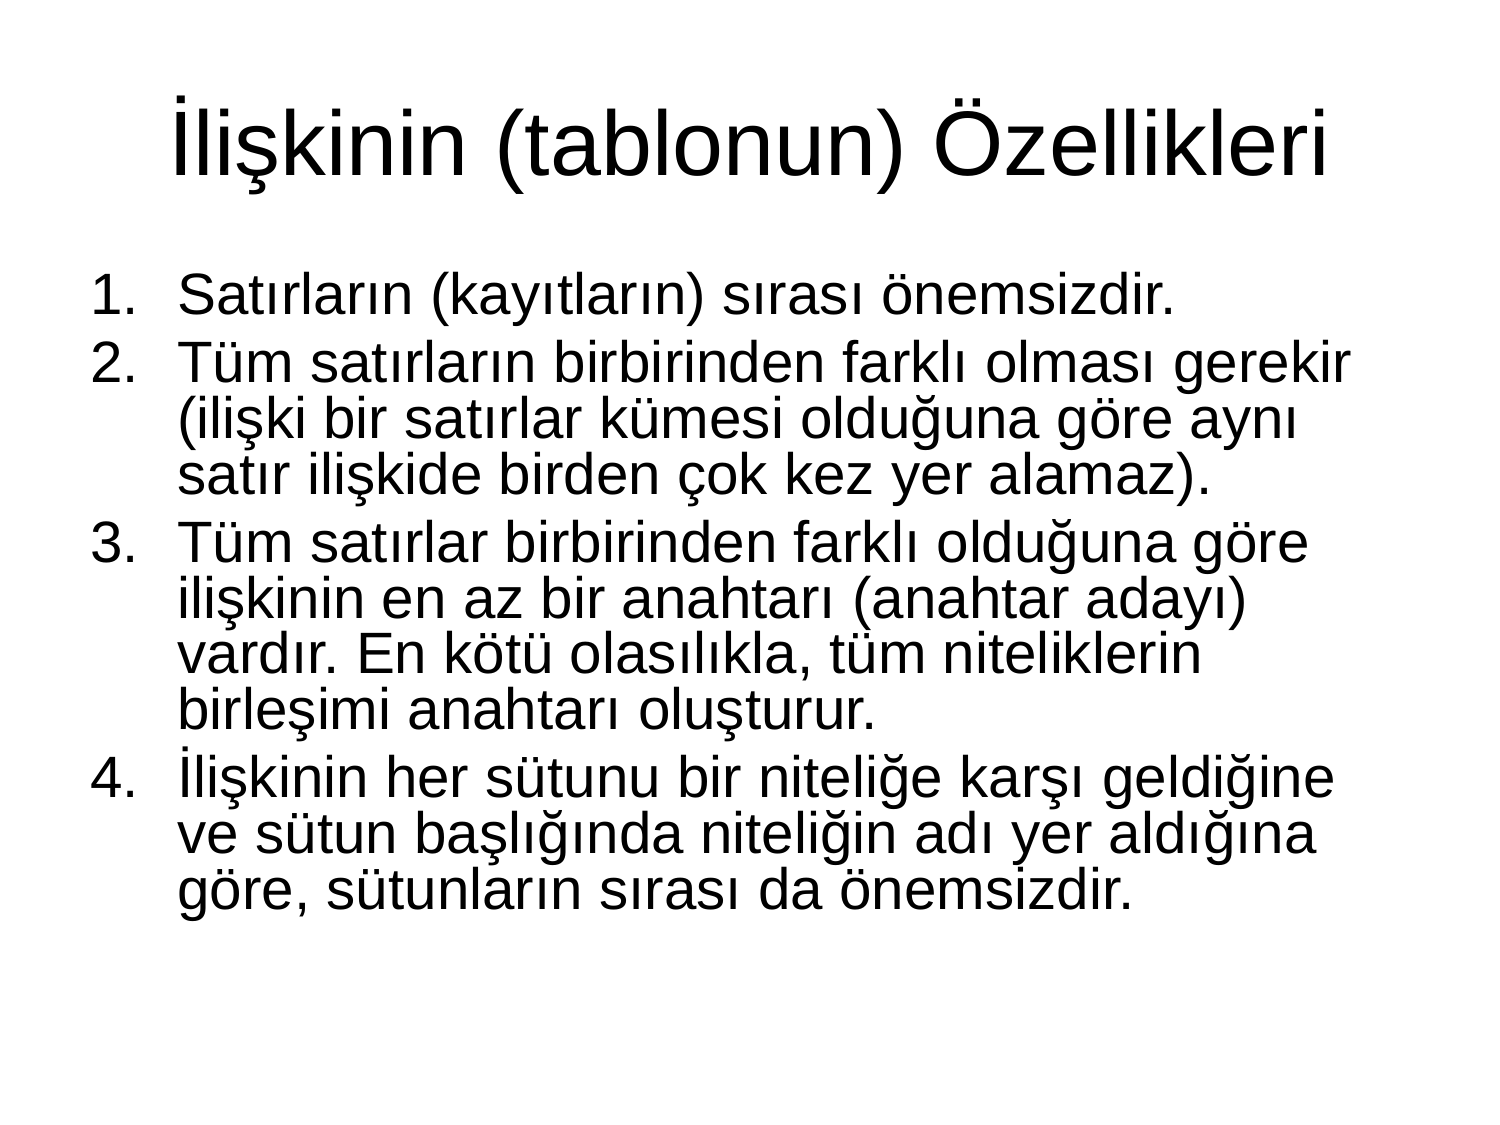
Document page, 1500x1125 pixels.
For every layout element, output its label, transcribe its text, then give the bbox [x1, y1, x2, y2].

list Satırların (kayıtların) sırası önemsizdir. Tüm satırların birbirinden farklı olması gerekir (ilişki bir satırlar kümesi olduğuna göre aynı satır ilişkide birden çok kez yer alamaz). Tüm satırlar birbirinden farklı olduğuna göre ilişkinin en az bir anahtarı (anahtar adayı) vardır. En kötü olasılıkla, tüm niteliklerin birleşimi anahtarı oluşturur. İlişkinin her sütunu bir niteliğe karşı geldiğine ve sütun başlığında niteliğin adı yer aldığına göre, sütunların sırası da önemsizdir. [75, 262, 1425, 1005]
title İlişkinin (tablonun) Özellikleri [75, 45, 1425, 233]
